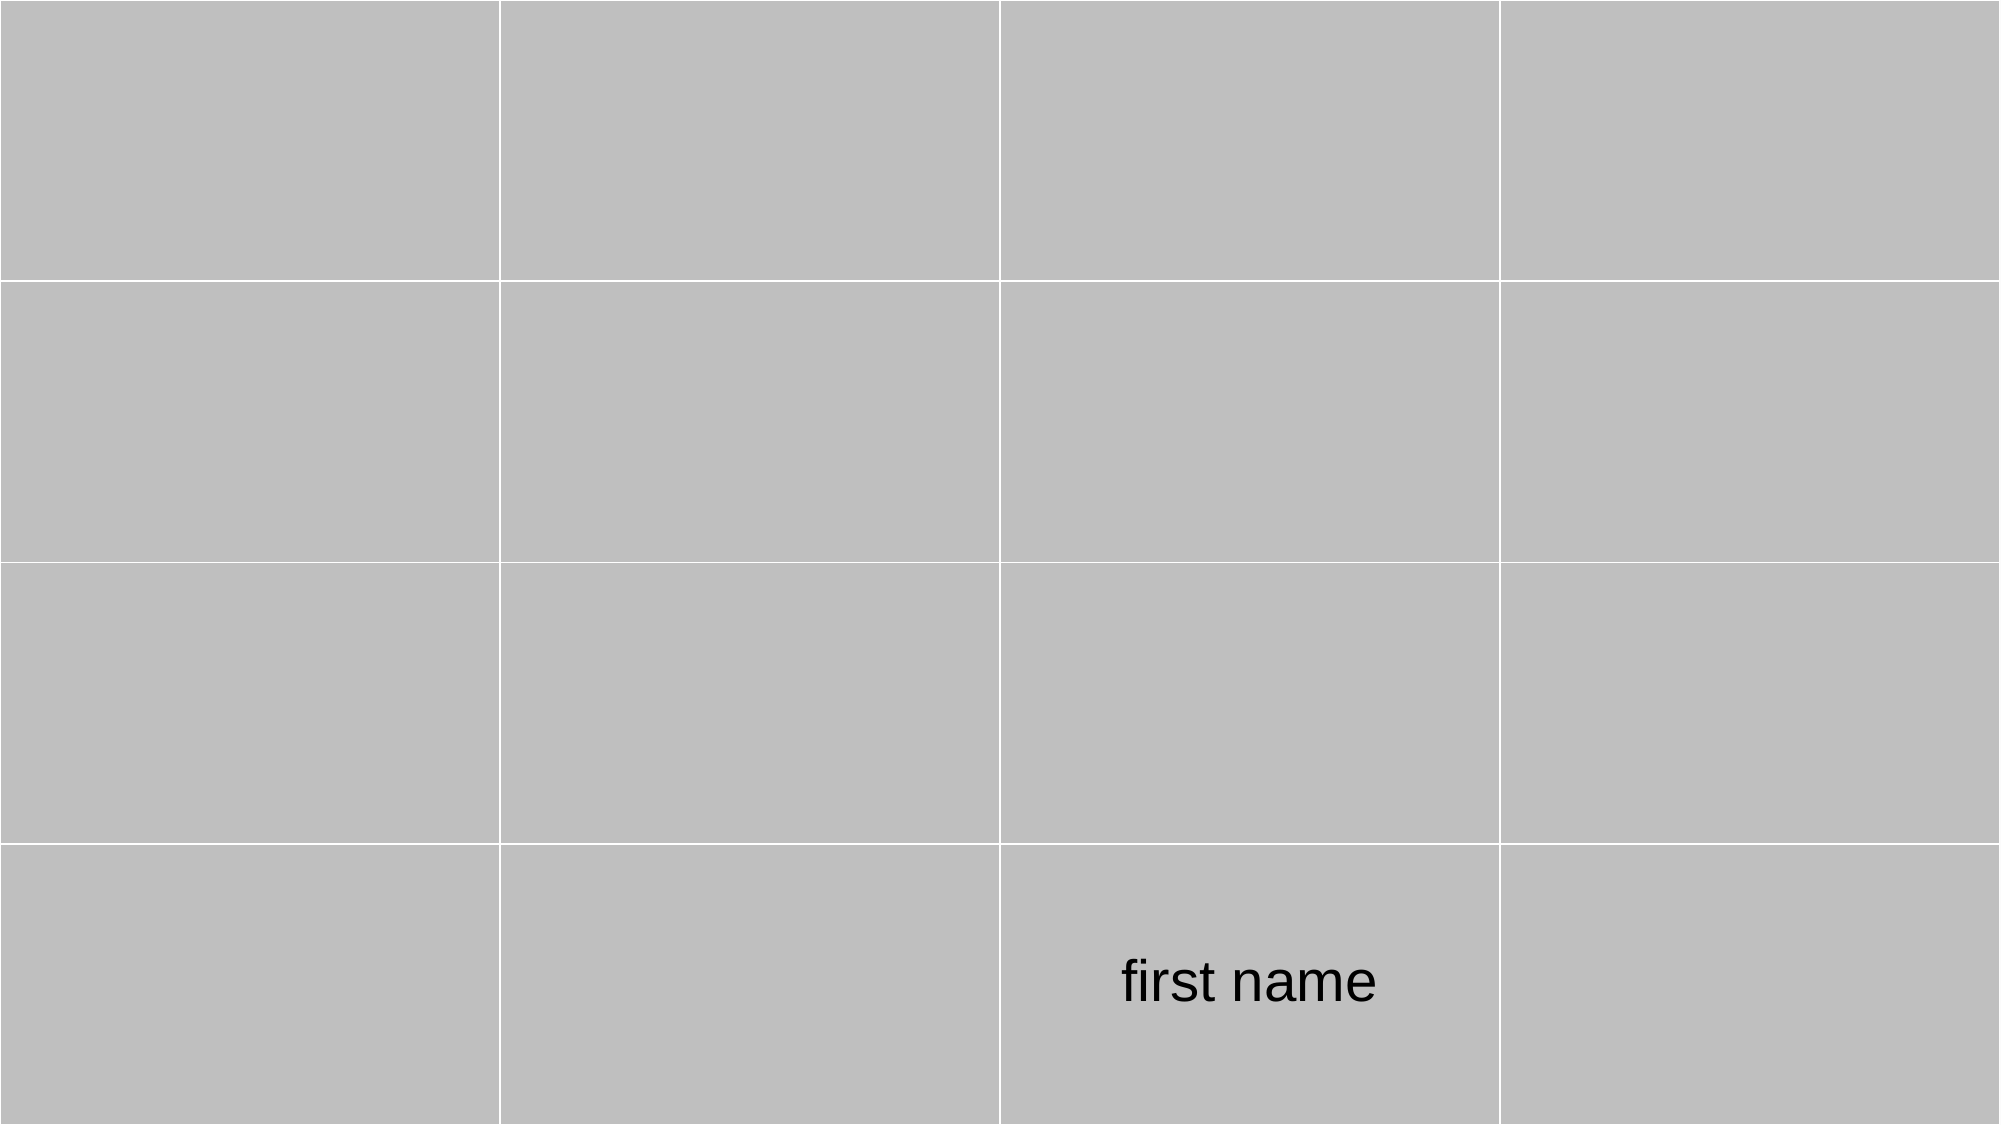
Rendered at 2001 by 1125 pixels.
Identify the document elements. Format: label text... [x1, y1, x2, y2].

table_cell [1501, 282, 1999, 562]
table_cell [501, 563, 999, 843]
table_header [1001, 1, 1499, 280]
table_cell [1001, 282, 1499, 562]
table_header [501, 1, 999, 280]
table_cell [1, 563, 499, 843]
table_header [1501, 1, 1999, 280]
table_cell [1501, 845, 1999, 1124]
table_cell [1501, 563, 1999, 843]
table_cell [1, 282, 499, 562]
table_cell first name [1001, 845, 1499, 1124]
table_header [1, 1, 499, 280]
table_cell [1001, 563, 1499, 843]
table_cell [501, 282, 999, 562]
table_cell [1, 845, 499, 1124]
table_cell [501, 845, 999, 1124]
